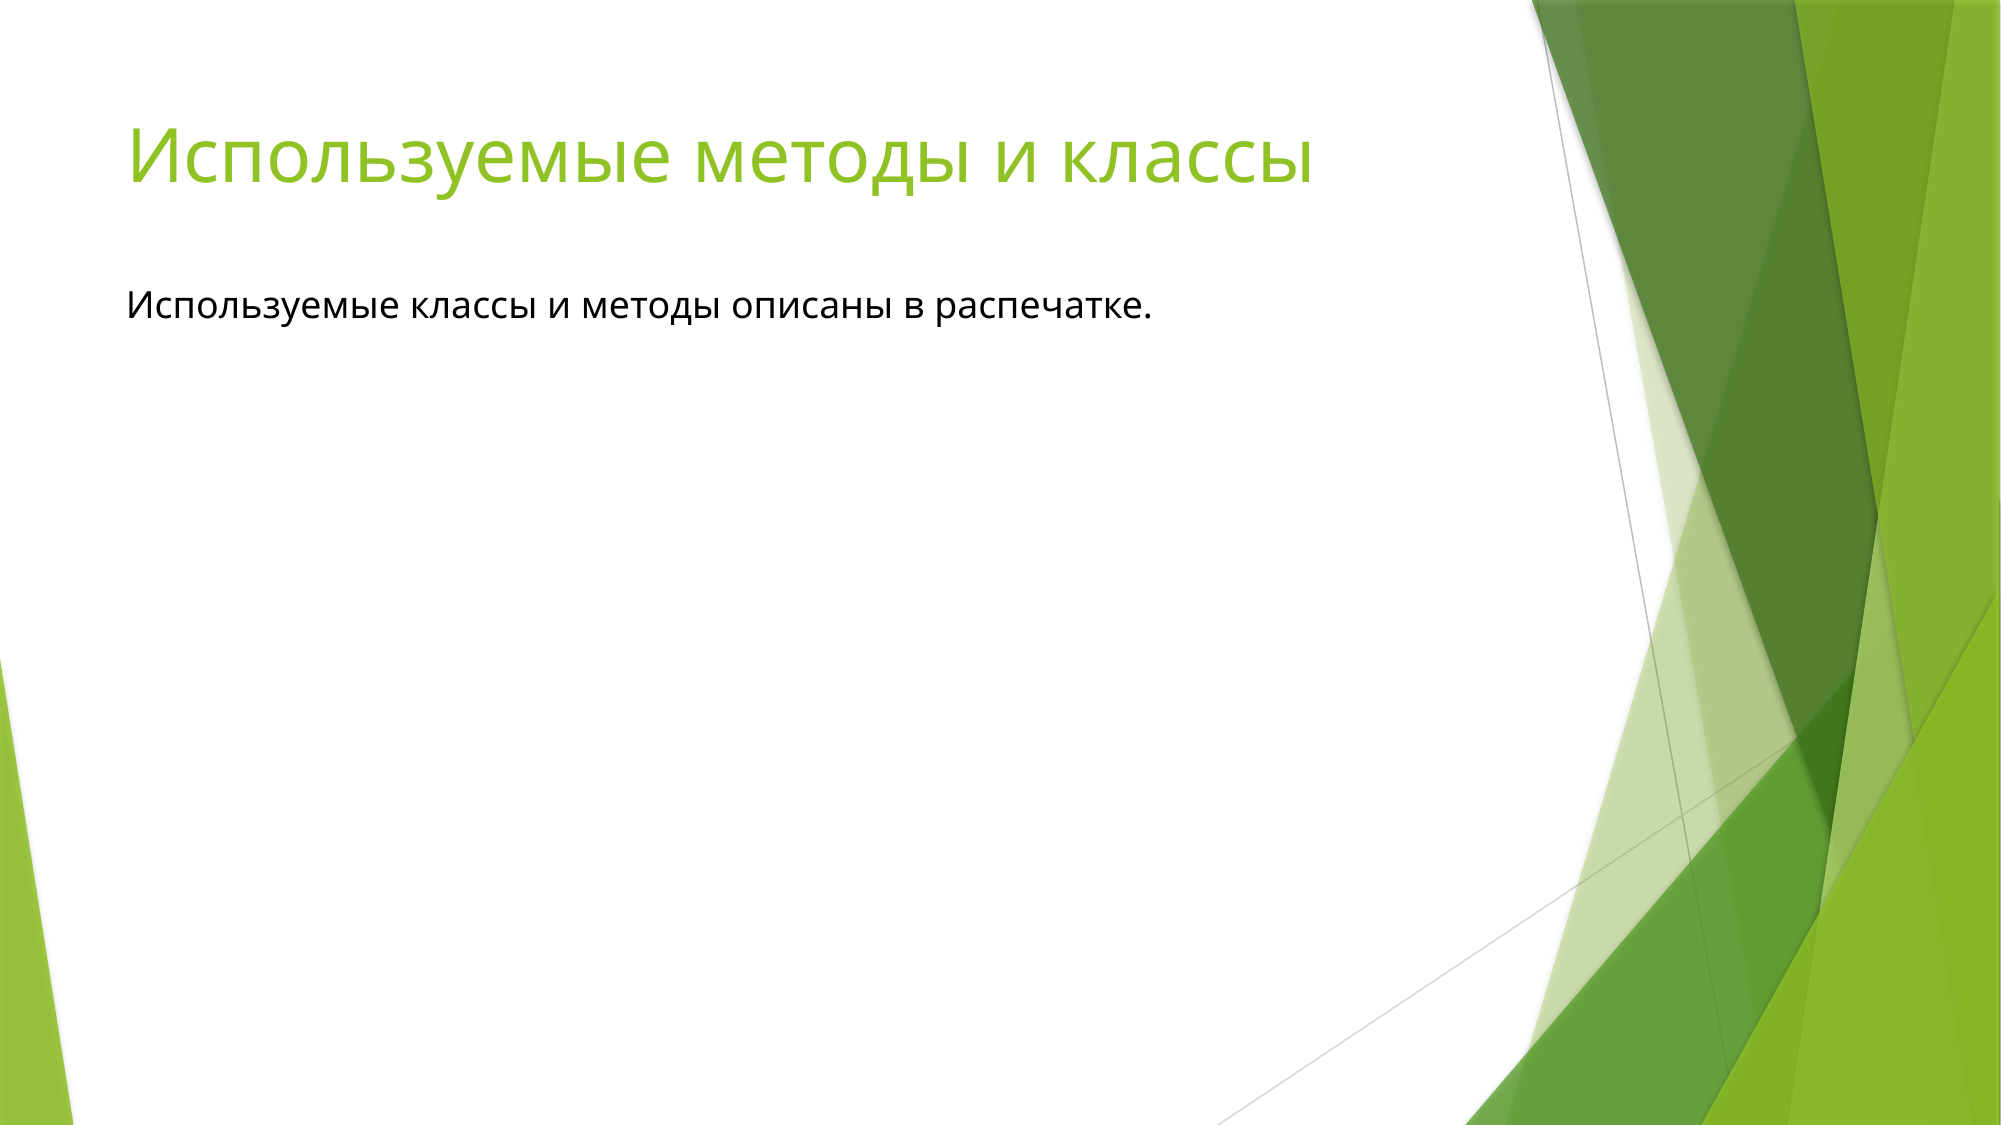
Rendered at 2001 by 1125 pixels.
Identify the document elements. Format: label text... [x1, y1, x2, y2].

text_box Используемые классы и методы описаны в распечатке. [111, 273, 1266, 334]
title Используемые методы и классы [111, 99, 1522, 317]
